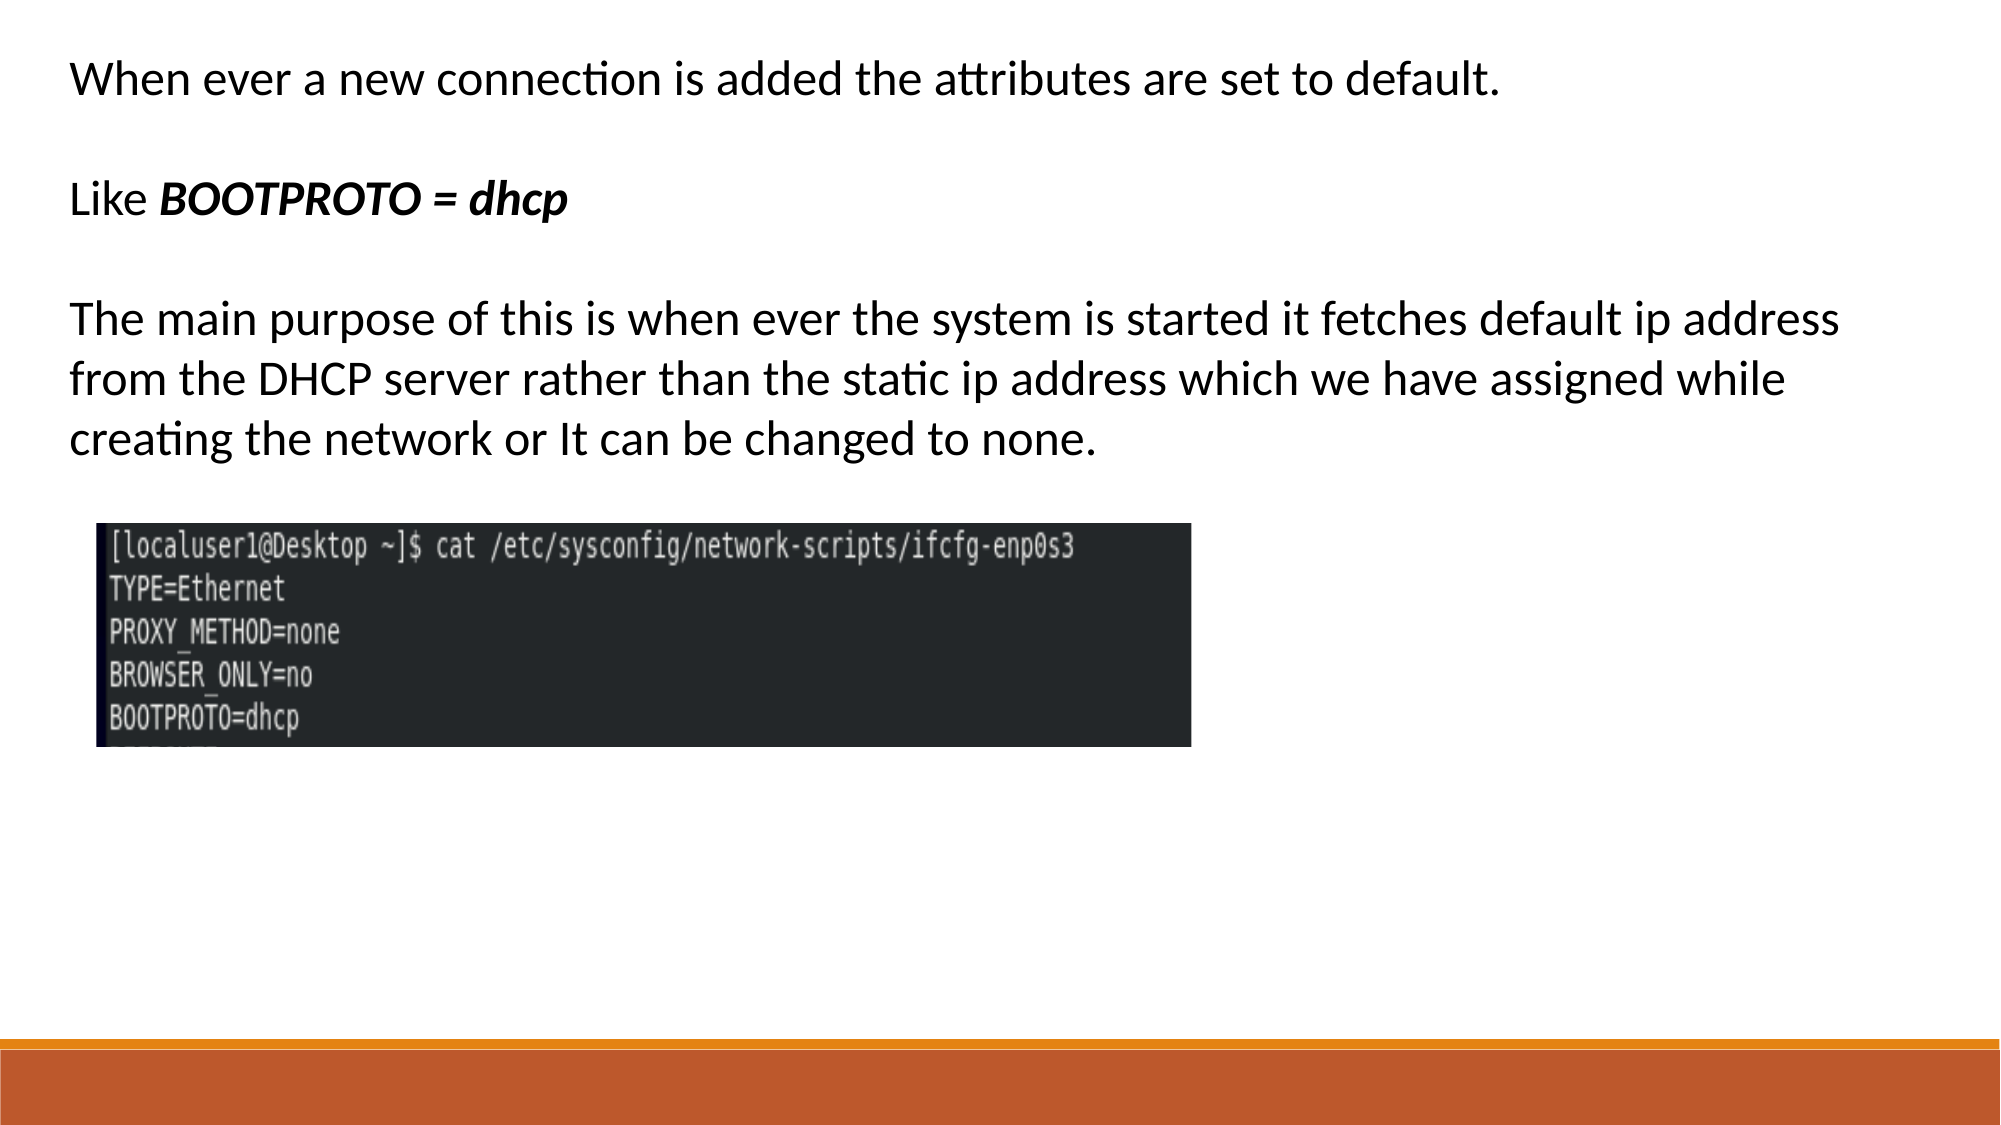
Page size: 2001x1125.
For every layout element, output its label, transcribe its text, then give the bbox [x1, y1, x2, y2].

picture [95, 522, 1192, 748]
text_box When ever a new connection is added the attributes are set to default. Like BOOTPROTO = dhcp The main purpose of this is when ever the system is started it fetches default ip address from the DHCP server rather than the static ip address which we have assigned while creating the network or It can be changed to none. [54, 38, 1904, 833]
